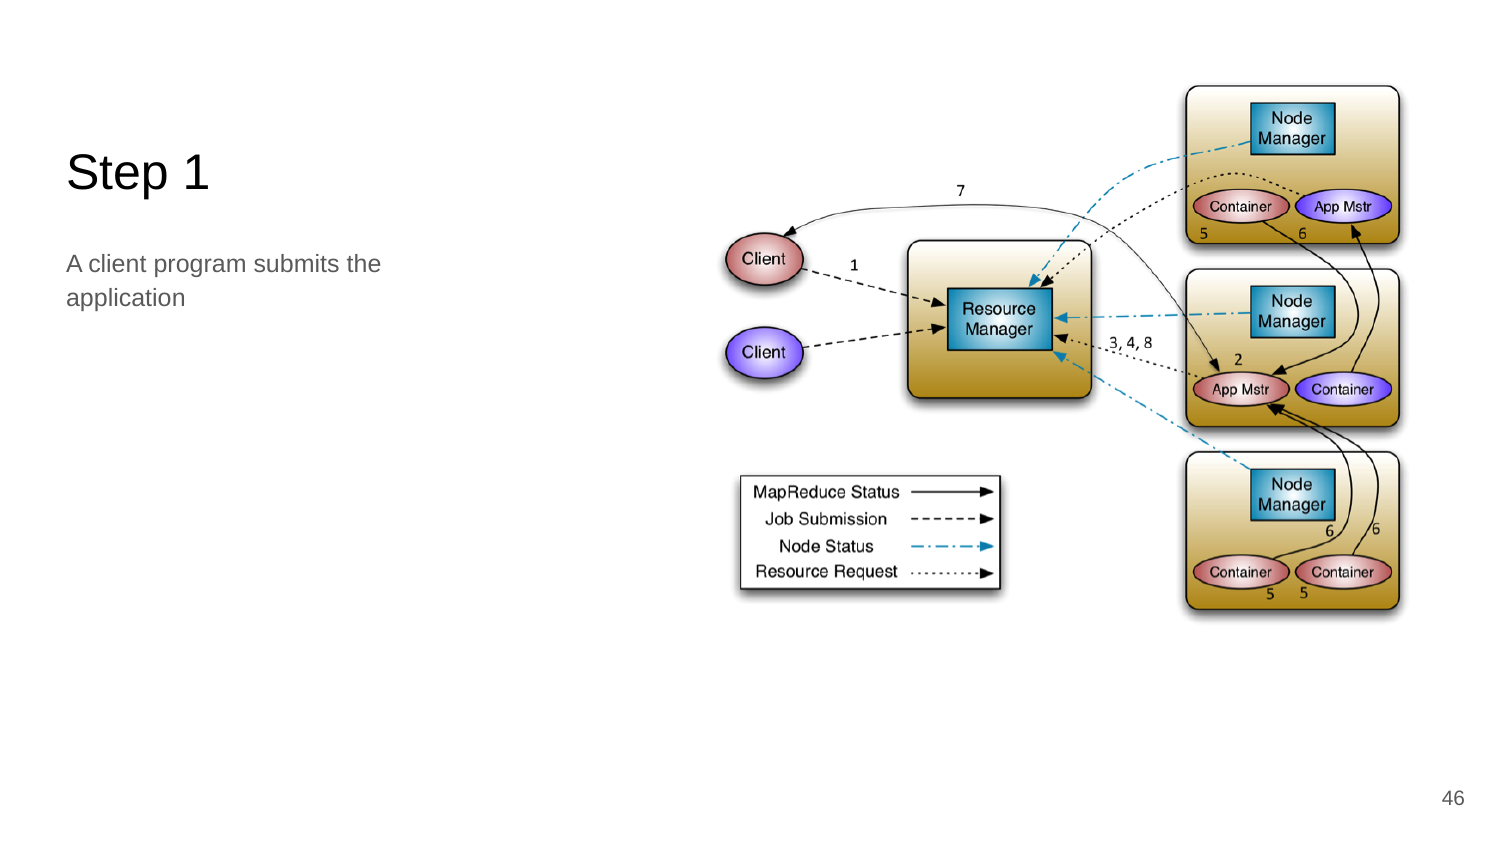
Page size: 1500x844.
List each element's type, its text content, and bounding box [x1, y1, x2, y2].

slide_number 46 [1389, 764, 1480, 830]
list A client program submits the application [51, 227, 512, 750]
picture [679, 36, 1453, 665]
title Step 1 [51, 91, 512, 216]
